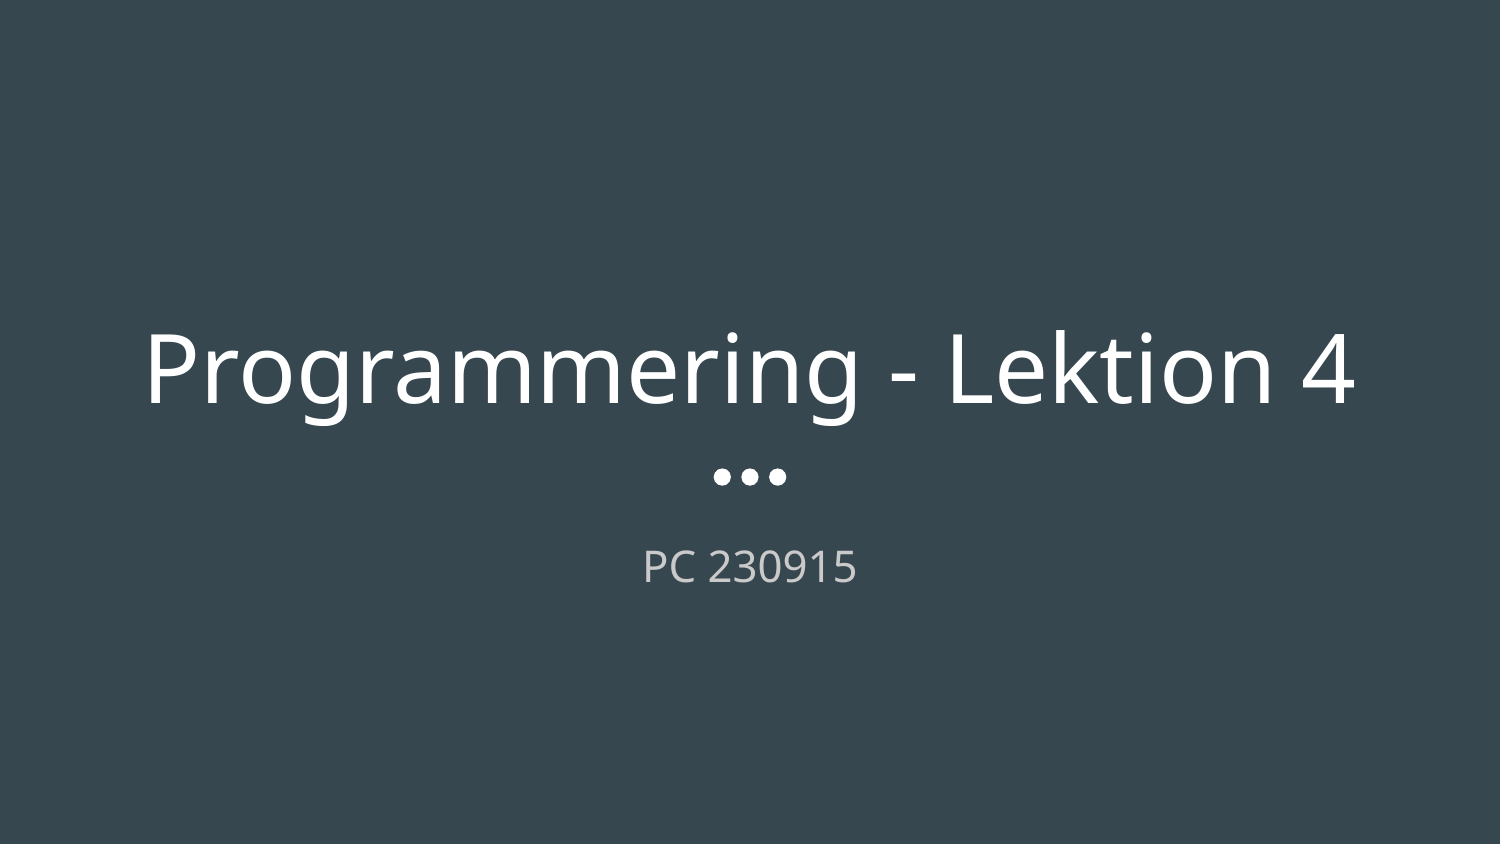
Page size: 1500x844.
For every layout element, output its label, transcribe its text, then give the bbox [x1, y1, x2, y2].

title Programmering - Lektion 4 [110, 162, 1390, 447]
subtitle PC 230915 [110, 520, 1390, 651]
